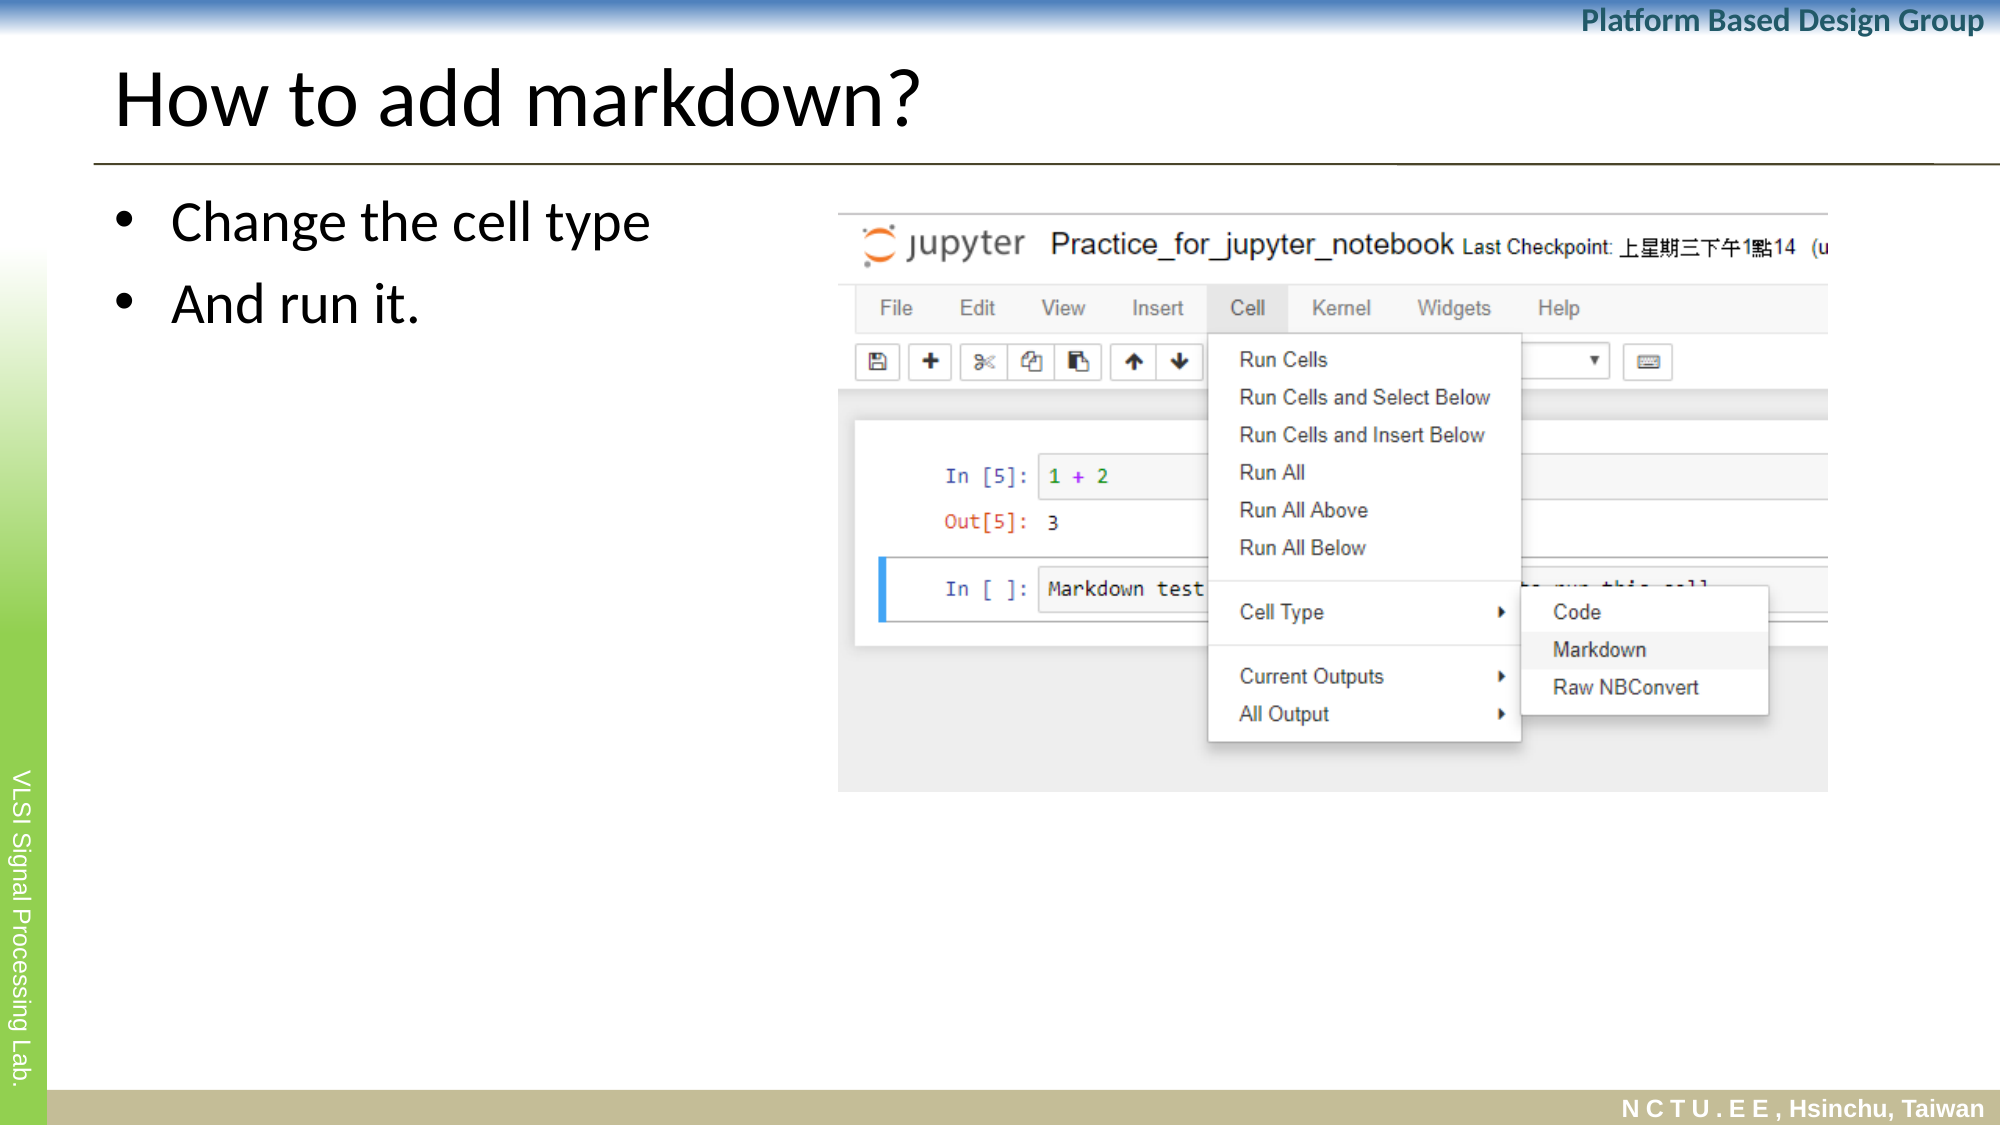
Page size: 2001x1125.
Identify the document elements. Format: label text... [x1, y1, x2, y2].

picture [838, 212, 1829, 792]
title How to add markdown? [99, 44, 1901, 141]
list Change the cell type And run it. [99, 175, 1901, 1006]
